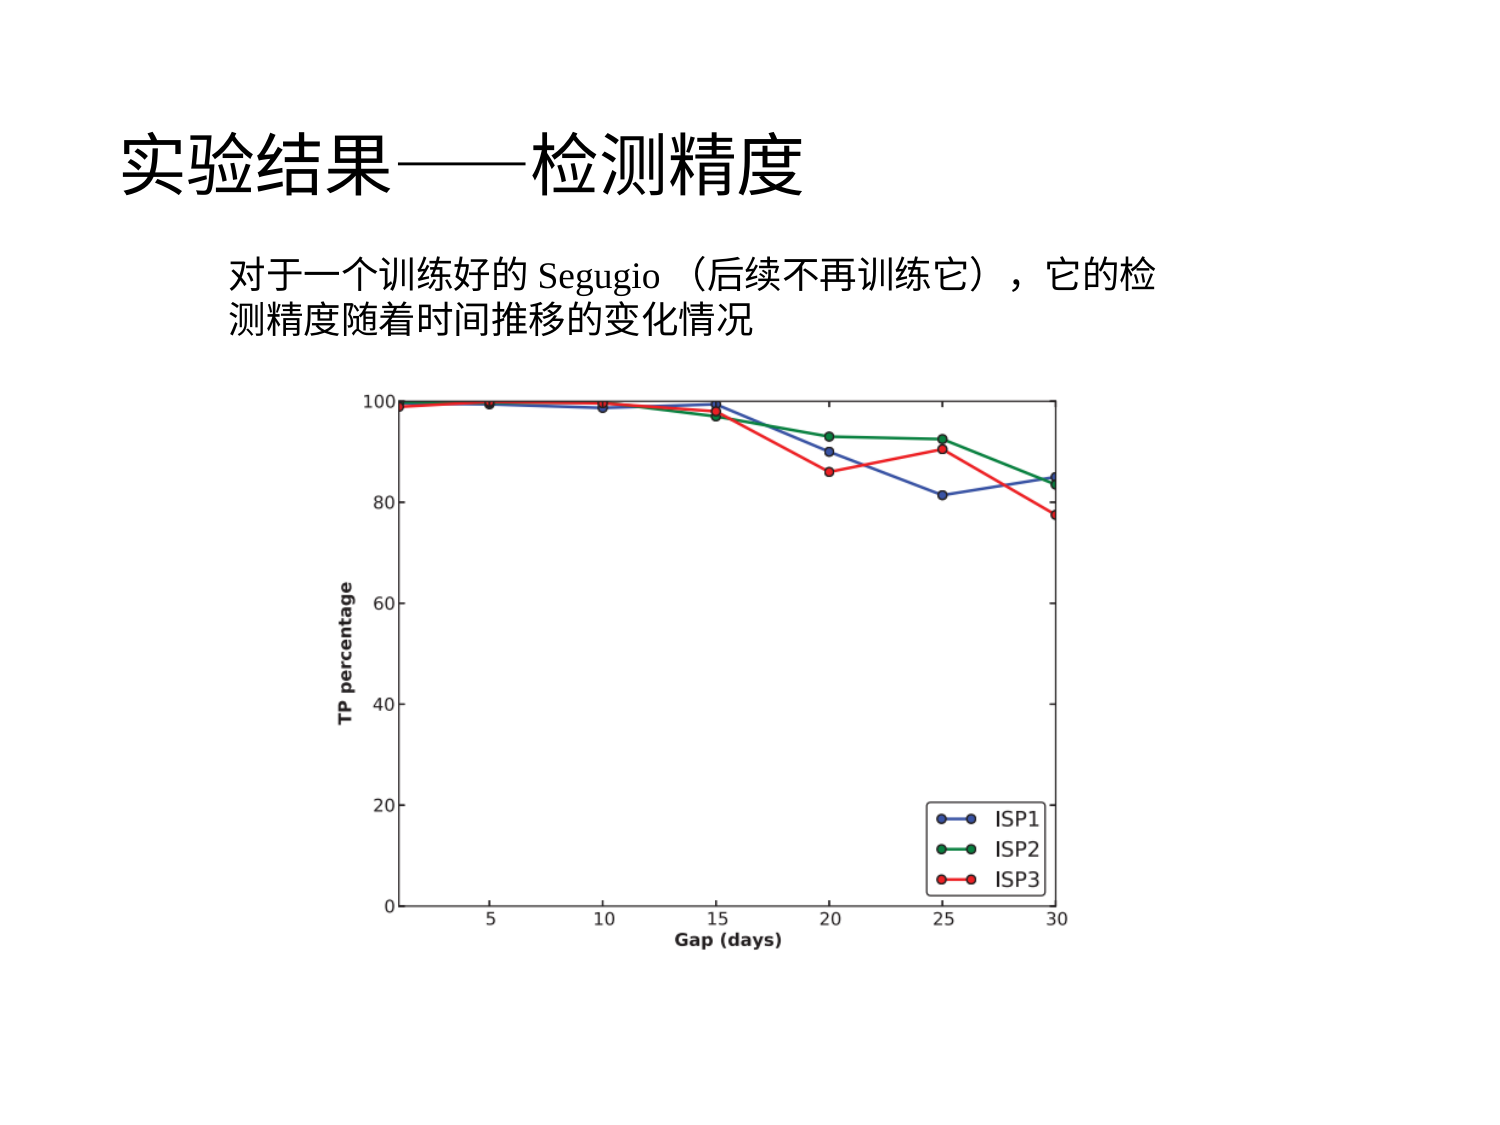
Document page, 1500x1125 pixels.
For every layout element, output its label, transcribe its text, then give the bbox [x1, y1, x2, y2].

title 实验结果——检测精度 [103, 59, 1397, 278]
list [329, 377, 1082, 963]
text_box 对于一个训练好的Segugio（后续不再训练它），它的检测精度随着时间推移的变化情况 [214, 243, 1198, 349]
